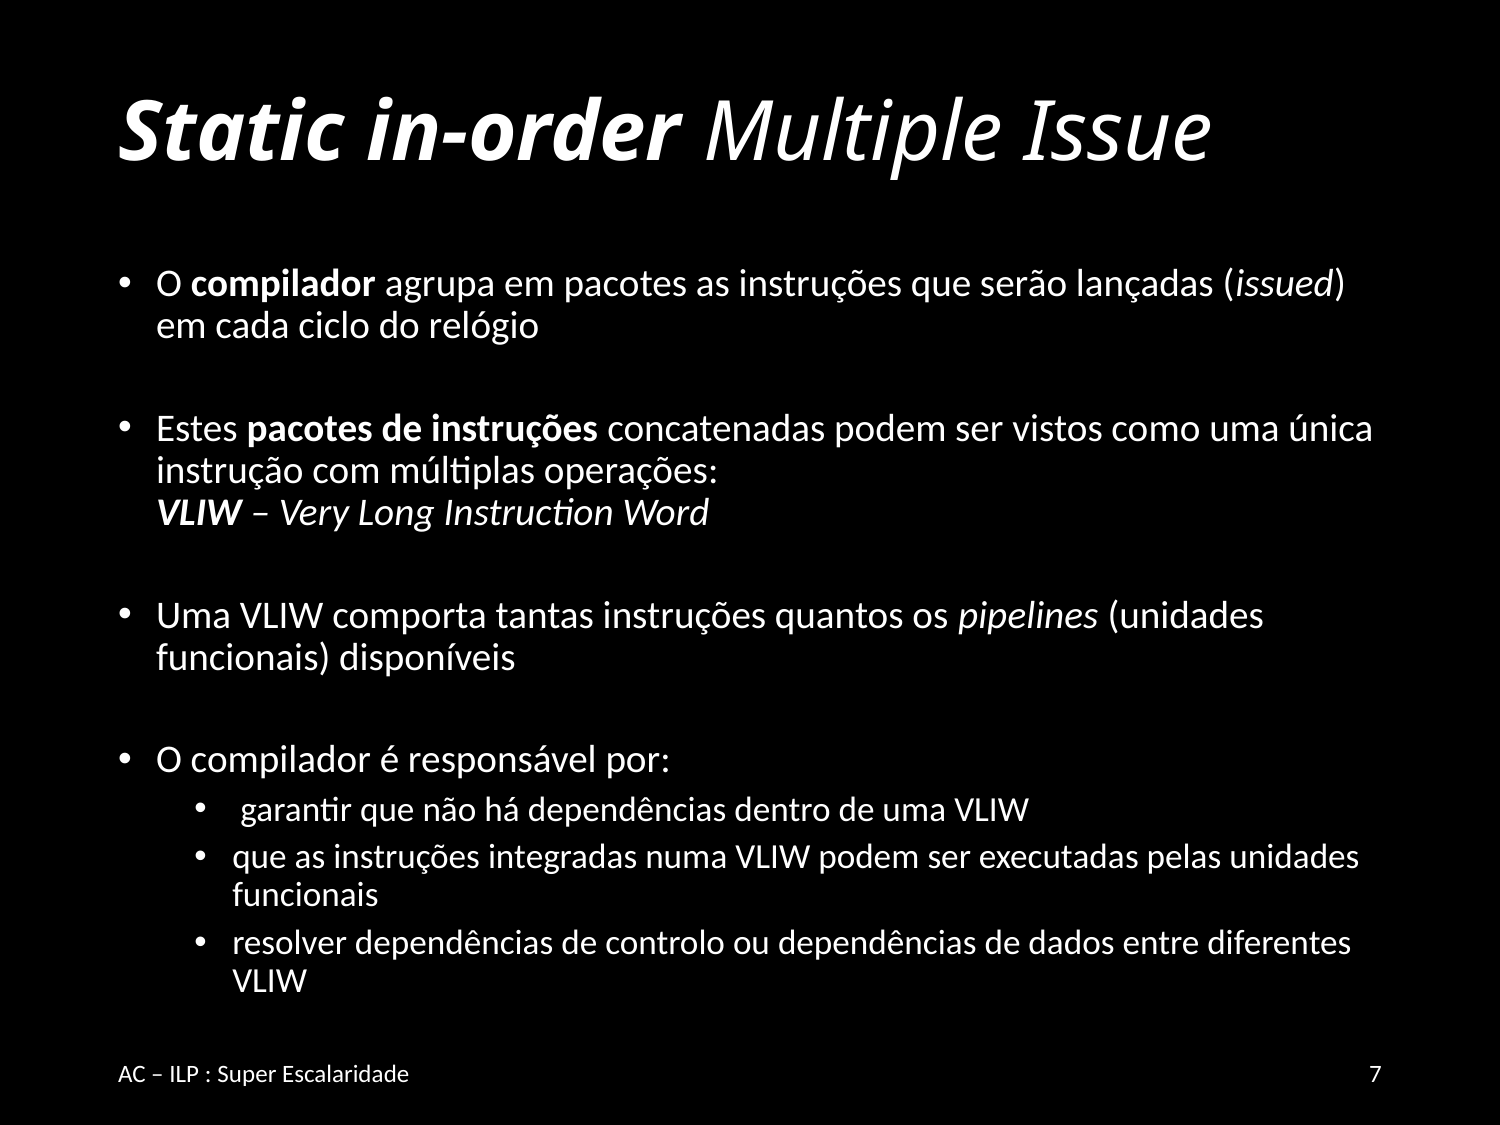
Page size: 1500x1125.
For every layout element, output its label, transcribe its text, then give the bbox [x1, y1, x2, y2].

slide_number 7 [1059, 1042, 1397, 1103]
list O compilador agrupa em pacotes as instruções que serão lançadas (issued) em cada ciclo do relógio Estes pacotes de instruções concatenadas podem ser vistos como uma única instrução com múltiplas operações: VLIW – Very Long Instruction Word Uma VLIW comporta tantas instruções quantos os pipelines (unidades funcionais) disponíveis O compilador é responsável por: garantir que não há dependências dentro de uma VLIW que as instruções integradas numa VLIW podem ser executadas pelas unidades funcionais resolver dependências de controlo ou dependências de dados entre diferentes VLIW [103, 255, 1397, 1014]
title Static in-order Multiple Issue [103, 59, 1397, 209]
slide_number AC – ILP : Super Escalaridade [103, 1042, 441, 1103]
